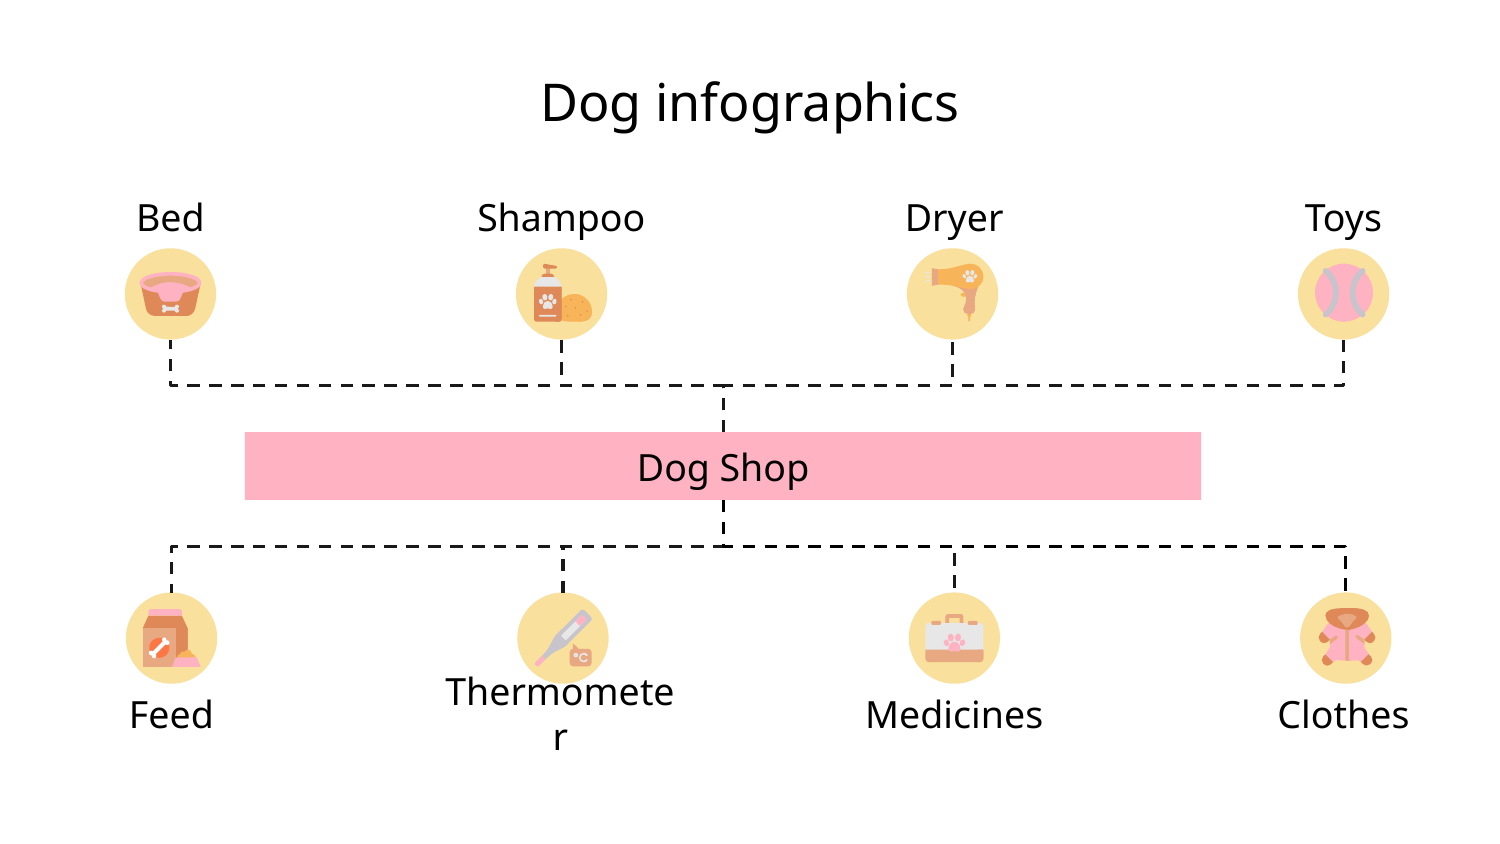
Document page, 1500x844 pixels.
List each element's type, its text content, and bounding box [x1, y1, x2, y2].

title Dog infographics [118, 68, 1382, 144]
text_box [722, 186, 1456, 433]
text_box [142, 608, 201, 668]
text_box Dog Shop [244, 440, 1202, 498]
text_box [1317, 607, 1377, 666]
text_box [722, 499, 1456, 743]
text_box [139, 271, 202, 317]
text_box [426, 499, 720, 743]
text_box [59, 499, 425, 743]
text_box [58, 186, 448, 433]
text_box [533, 263, 593, 322]
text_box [449, 186, 720, 433]
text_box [1314, 263, 1374, 322]
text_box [533, 609, 593, 667]
